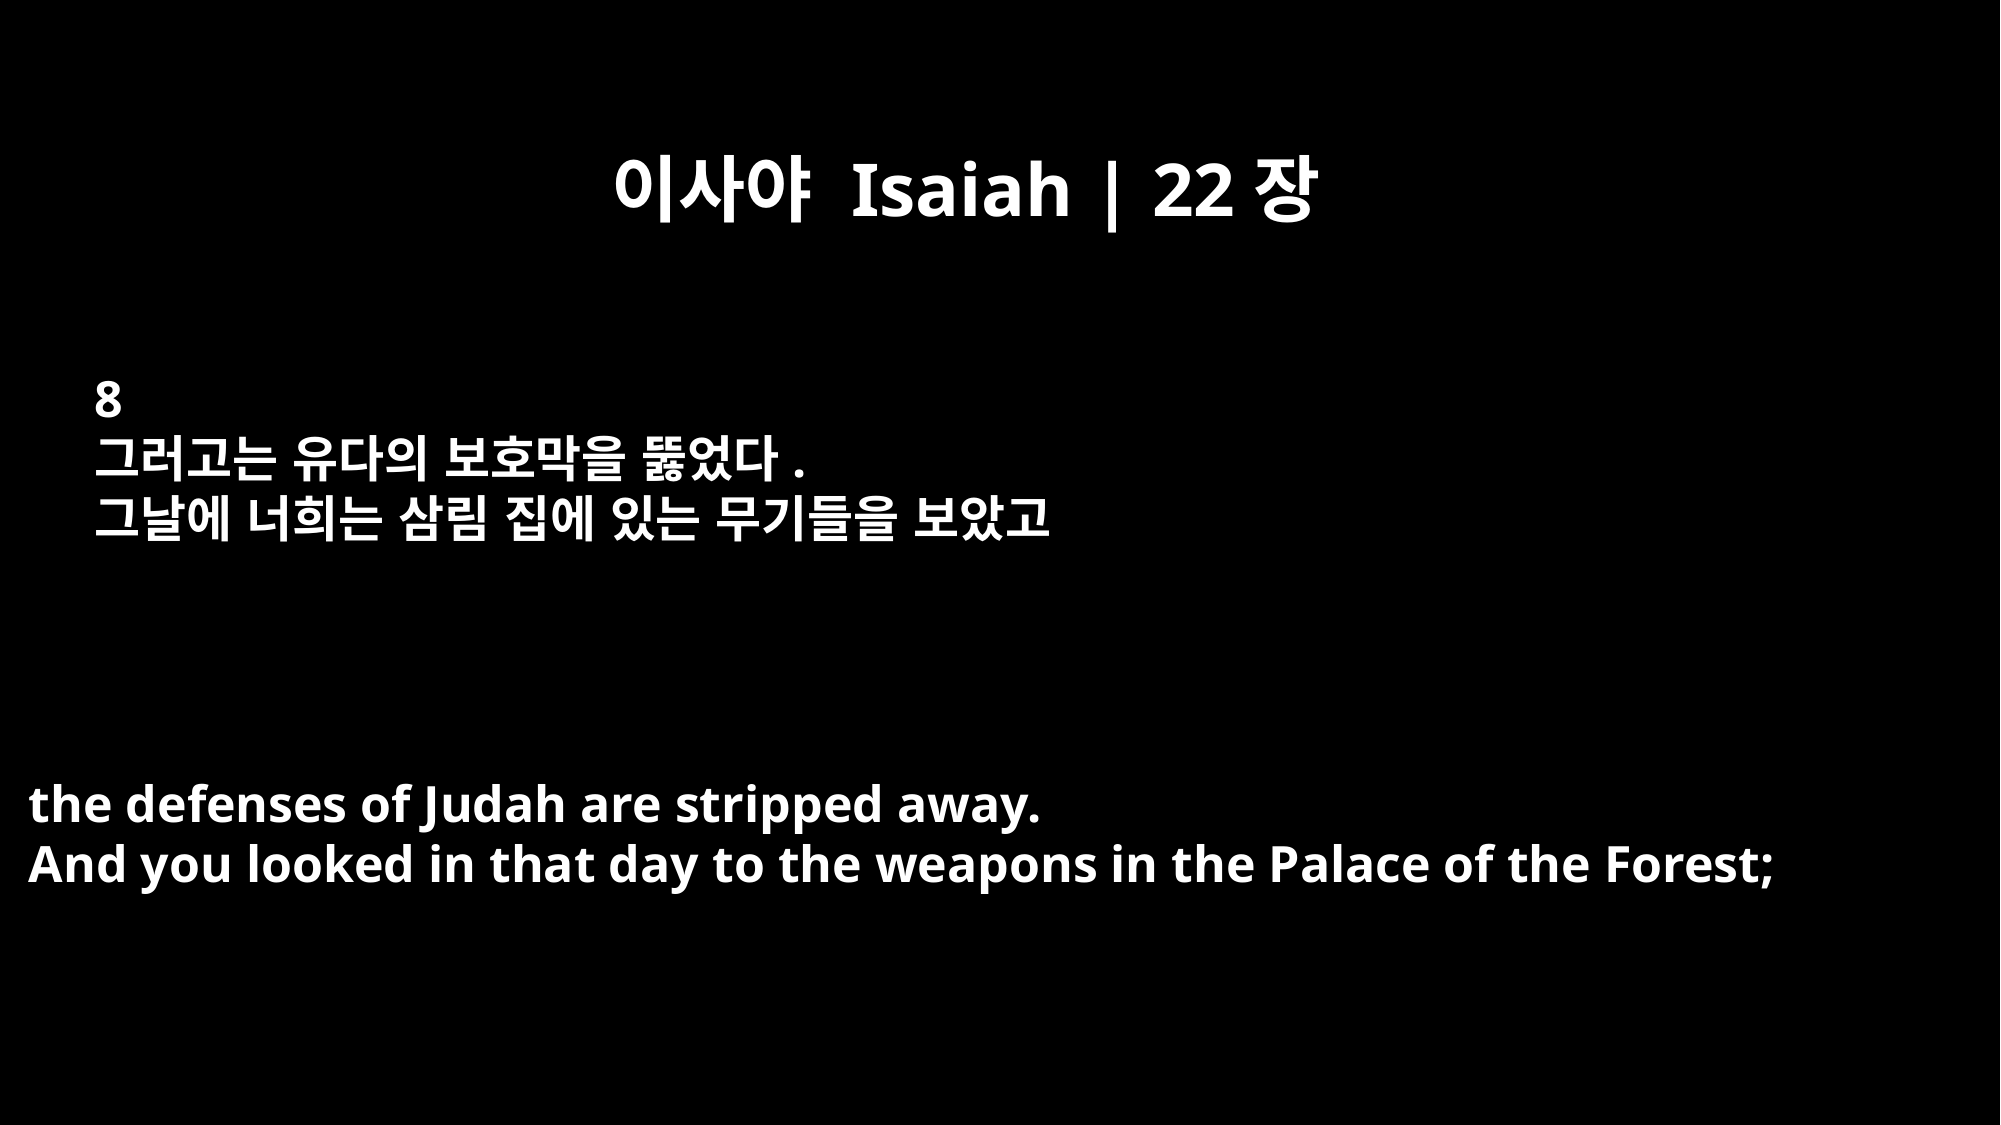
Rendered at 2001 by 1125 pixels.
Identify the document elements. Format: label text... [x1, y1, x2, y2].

text_box the defenses of Judah are stripped away. And you looked in that day to the weapons in the Palace of the Forest; [14, 764, 1791, 900]
text_box 이사야 Isaiah | 22장 [596, 136, 1336, 239]
text_box 8 그러고는 유다의 보호막을 뚫었다. 그날에 너희는 삼림 집에 있는 무기들을 보았고 [79, 359, 1068, 555]
